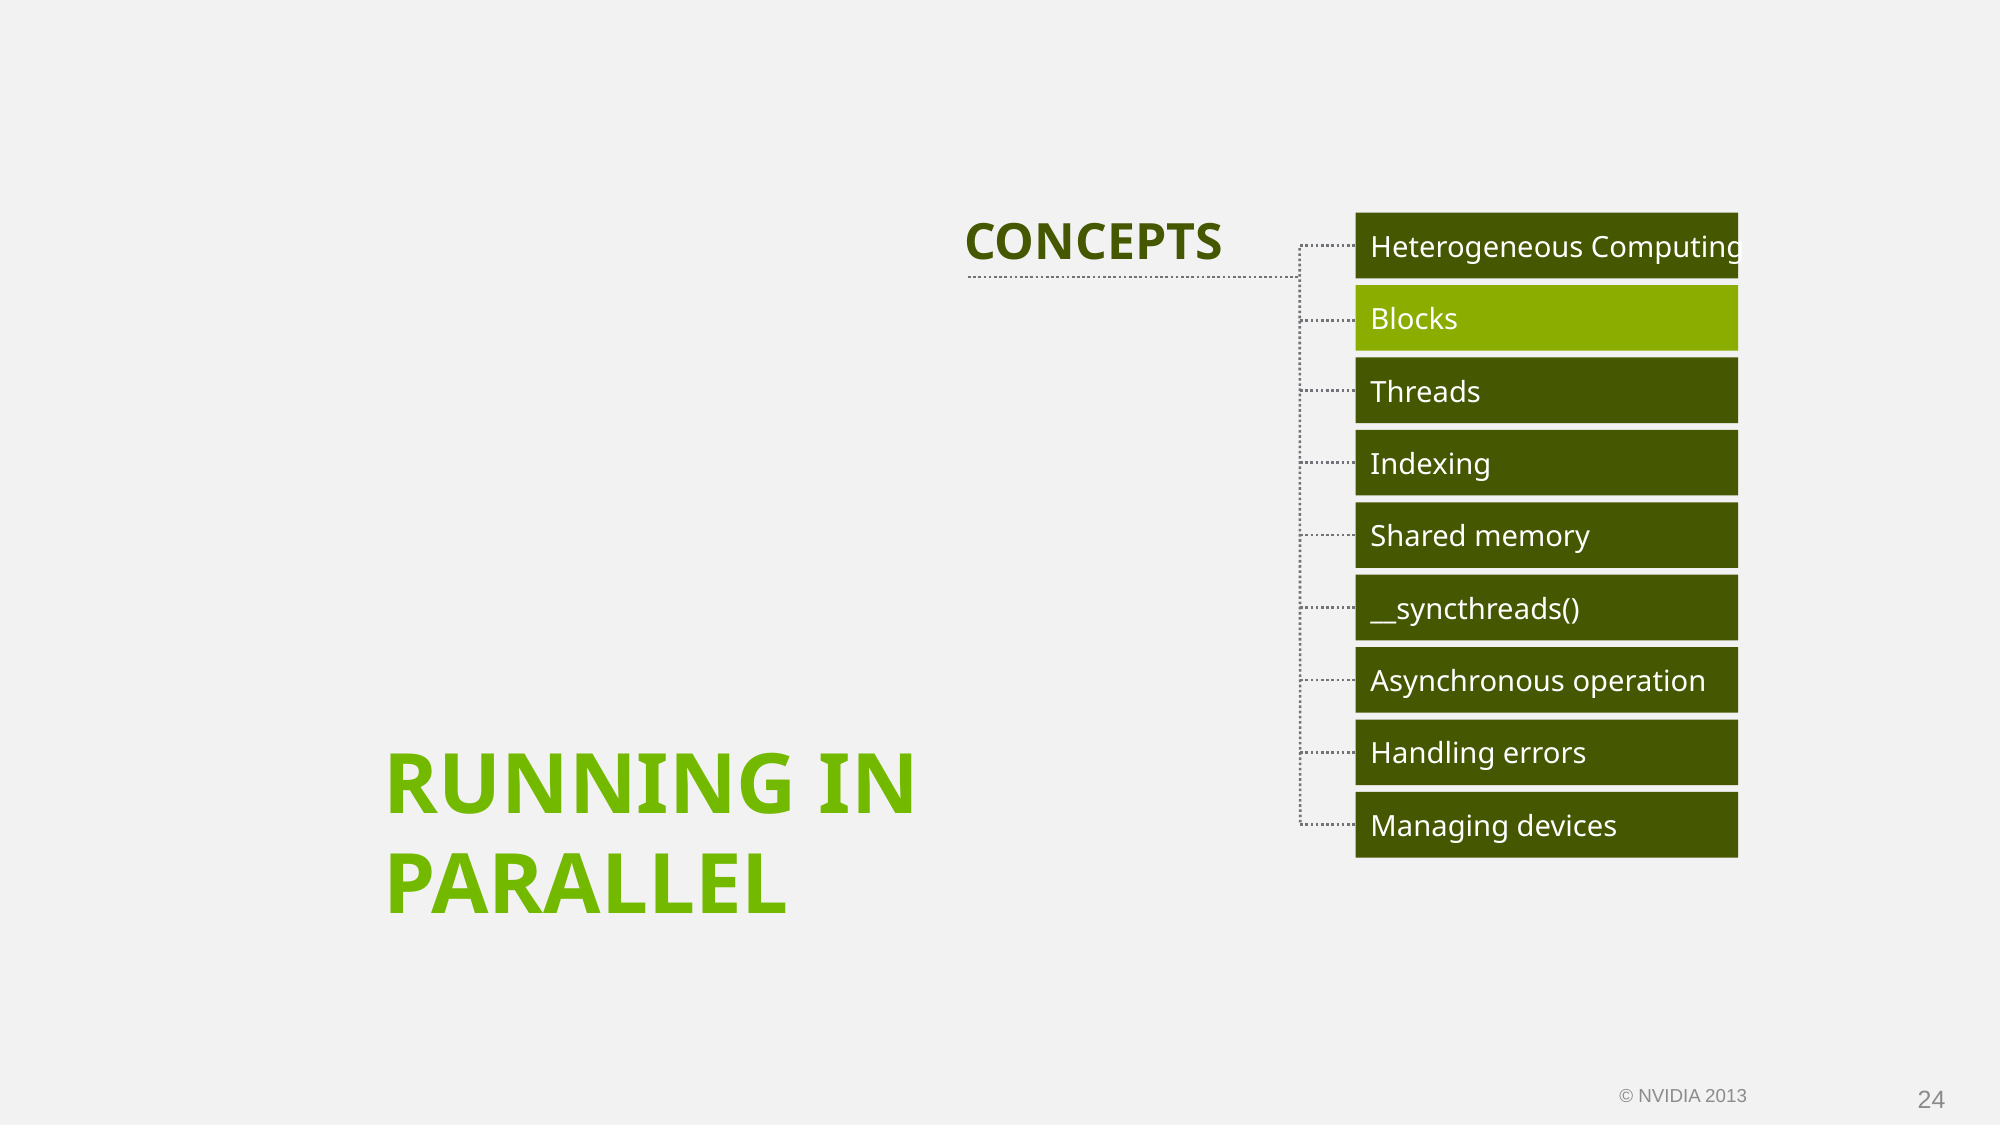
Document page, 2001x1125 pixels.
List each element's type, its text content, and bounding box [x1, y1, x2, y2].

text_box Managing devices [1355, 791, 1739, 858]
text_box 24 [1494, 1070, 1961, 1125]
text_box Running in Parallel [368, 722, 1259, 938]
footer © NVIDIA 2013 [1366, 1065, 2000, 1125]
text_box Indexing [1355, 429, 1739, 496]
text_box Threads [1355, 357, 1739, 424]
text_box Blocks [1355, 285, 1739, 351]
text_box Asynchronous operation [1355, 647, 1739, 713]
text_box Shared memory [1355, 502, 1739, 568]
text_box __syncthreads() [1355, 574, 1739, 641]
text_box CONCEPTS [949, 201, 1238, 277]
text_box Heterogeneous Computing [1355, 212, 1739, 279]
text_box Handling errors [1355, 719, 1739, 786]
